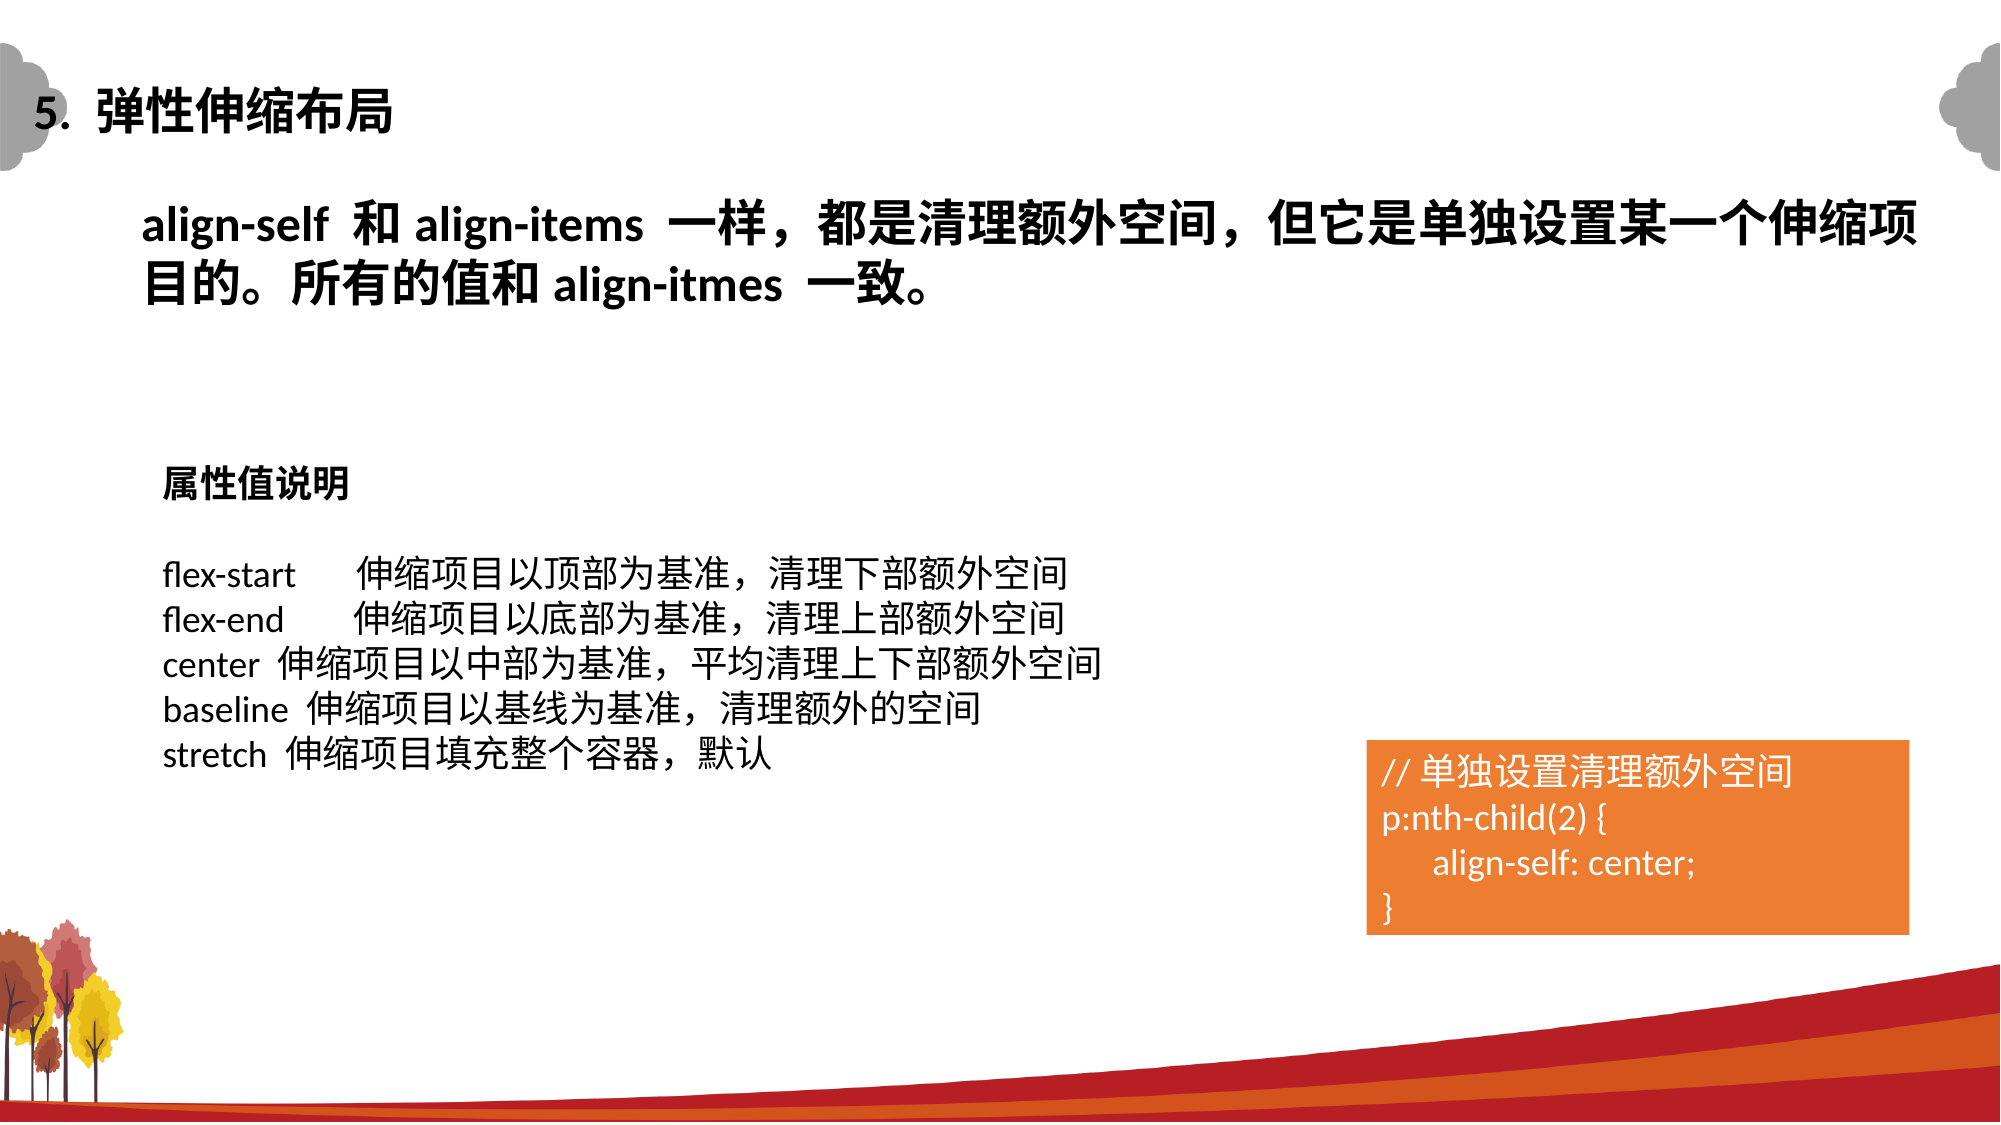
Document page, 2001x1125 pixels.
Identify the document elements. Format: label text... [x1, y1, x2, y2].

picture [0, 43, 67, 171]
text_box 属性值说明 flex-start 伸缩项目以顶部为基准，清理下部额外空间 flex-end 伸缩项目以底部为基准，清理上部额外空间 center 伸缩项目以中部为基准，平均清理上下部额外空间 baseline 伸缩项目以基线为基准，清理额外的空间 stretch 伸缩项目填充整个容器，默认 [147, 452, 1148, 783]
text_box 5. 弹性伸缩布局 [18, 72, 560, 208]
text_box //单独设置清理额外空间 p:nth-child(2) { align-self: center; } [1366, 740, 1910, 918]
picture [0, 918, 2000, 1122]
picture [1939, 43, 2000, 171]
text_box align-self 和align-items 一样，都是清理额外空间，但它是单独设置某一个伸缩项目的。所有的值和align-itmes 一致。 [126, 184, 1946, 320]
